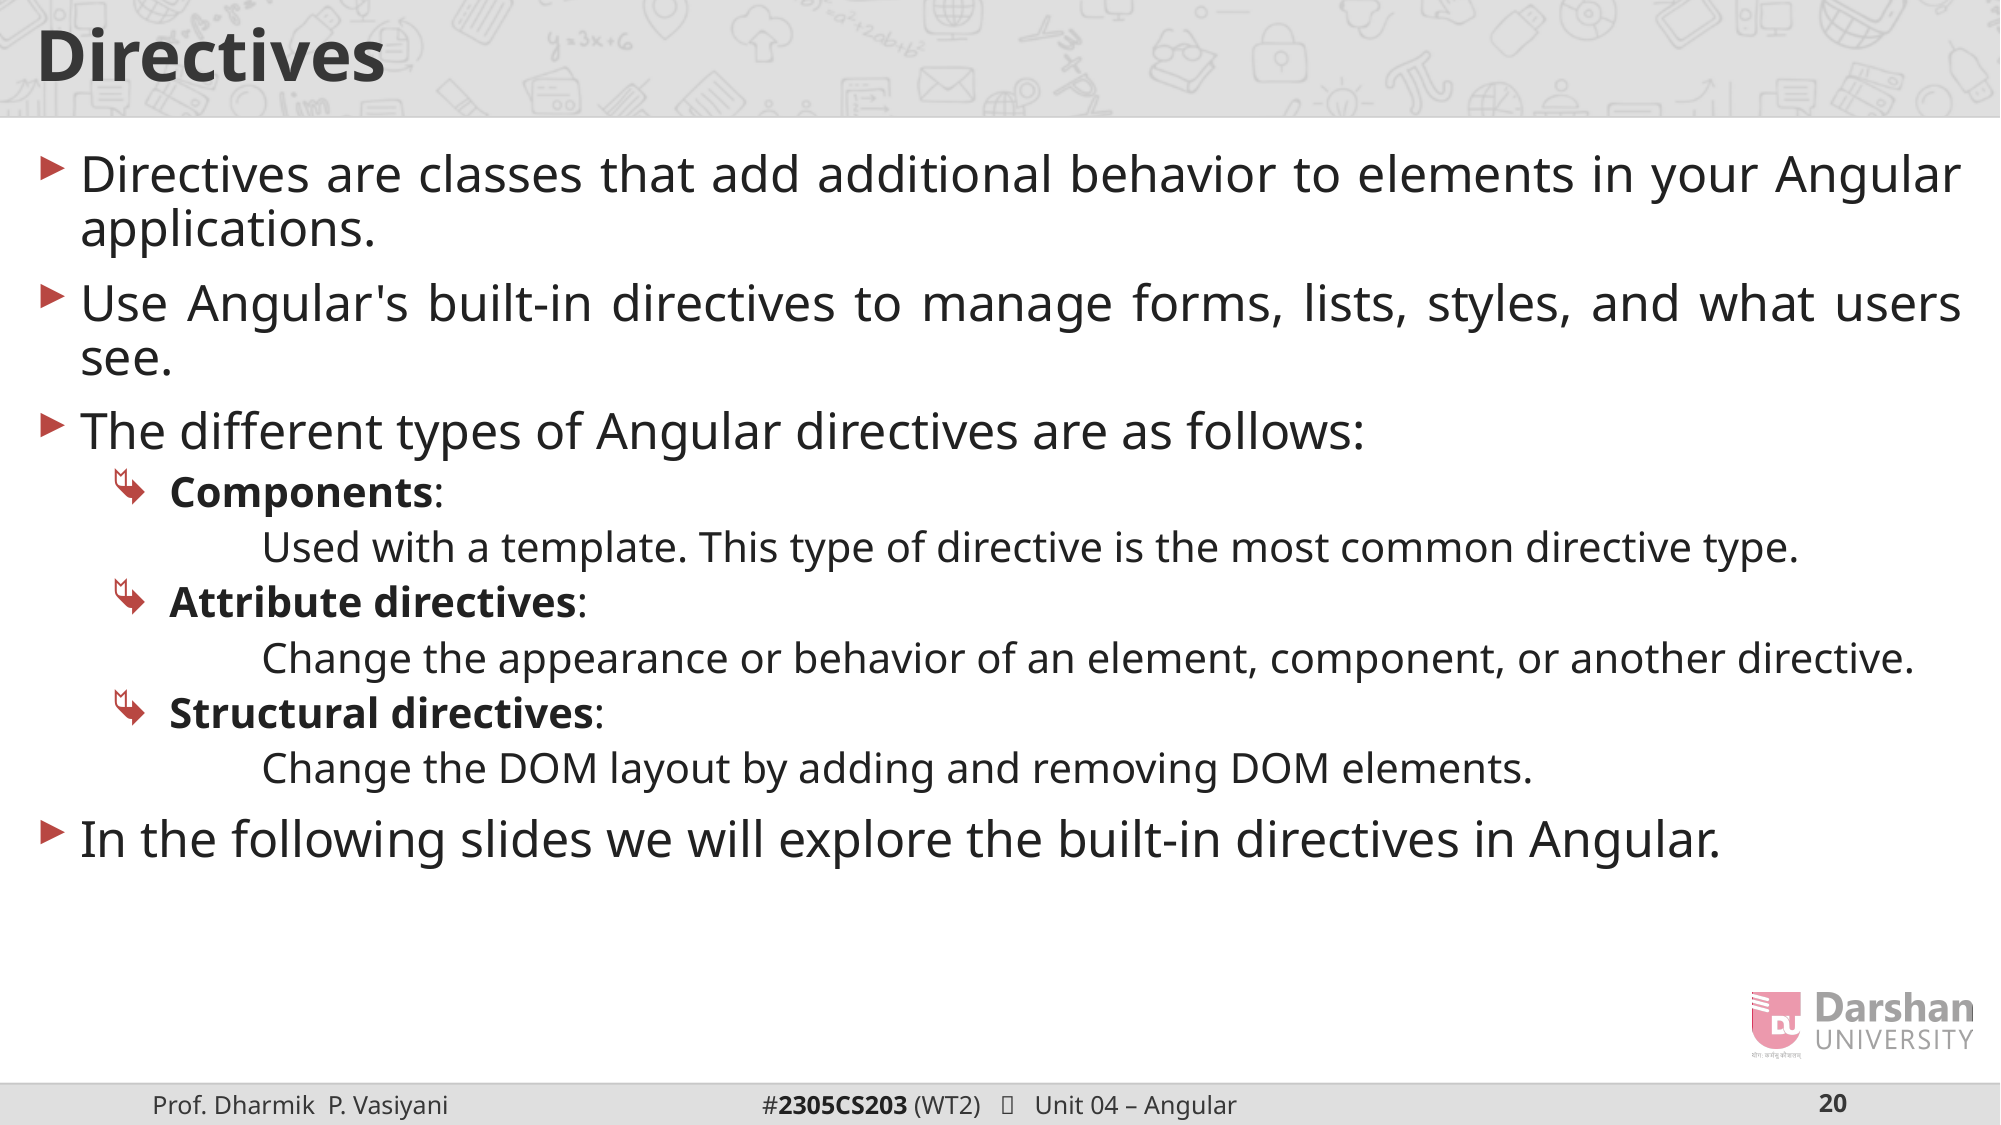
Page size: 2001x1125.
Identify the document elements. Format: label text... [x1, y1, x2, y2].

title Directives [0, 0, 2000, 117]
list Directives are classes that add additional behavior to elements in your Angular applications. Use Angular's built-in directives to manage forms, lists, styles, and what users see. The different types of Angular directives are as follows: Components: Used with a template. This type of directive is the most common directive type. Attribute directives: Change the appearance or behavior of an element, component, or another directive. Structural directives: Change the DOM layout by adding and removing DOM elements. In the following slides we will explore the built-in directives in Angular. [21, 141, 1979, 1059]
